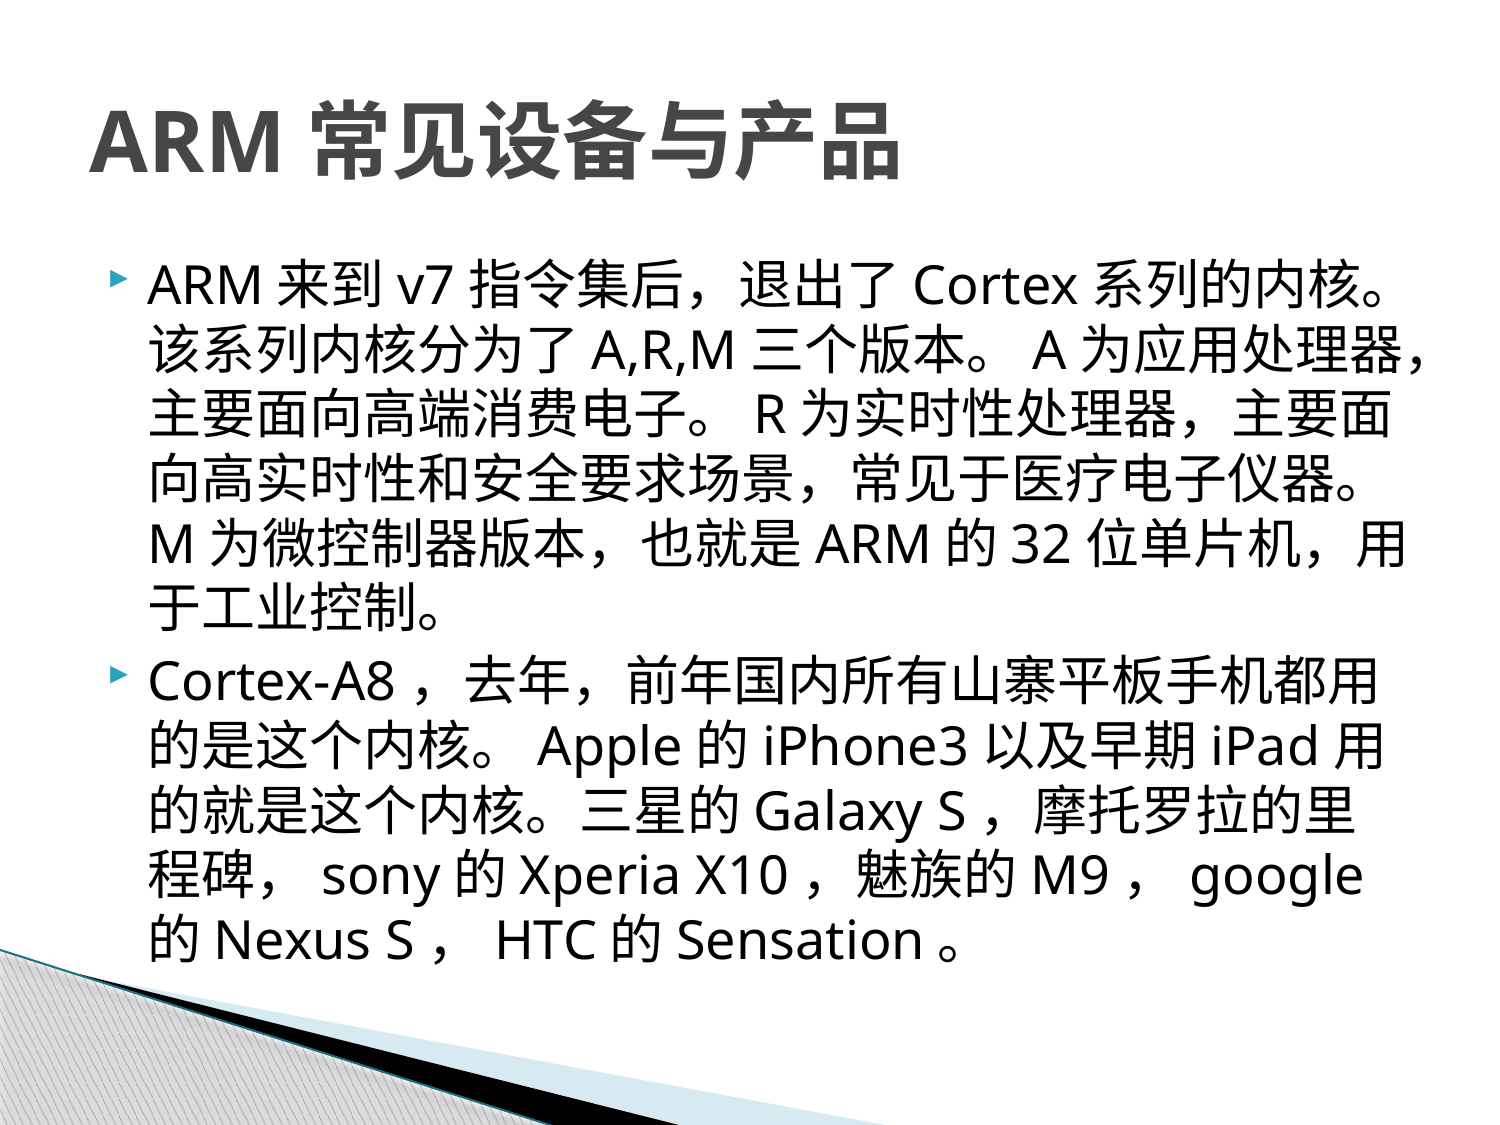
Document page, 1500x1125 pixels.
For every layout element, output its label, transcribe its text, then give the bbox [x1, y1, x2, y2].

list ARM来到v7指令集后，退出了Cortex系列的内核。该系列内核分为了A,R,M三个版本。A为应用处理器，主要面向高端消费电子。R为实时性处理器，主要面向高实时性和安全要求场景，常见于医疗电子仪器。M为微控制器版本，也就是ARM的32位单片机，用于工业控制。 Cortex-A8，去年，前年国内所有山寨平板手机都用的是这个内核。Apple的iPhone3以及早期iPad用的就是这个内核。三星的Galaxy S，摩托罗拉的里程碑，sony的Xperia X10，魅族的M9，google的Nexus S，HTC的Sensation。 [75, 243, 1425, 986]
title ARM常见设备与产品 [75, 45, 1425, 233]
